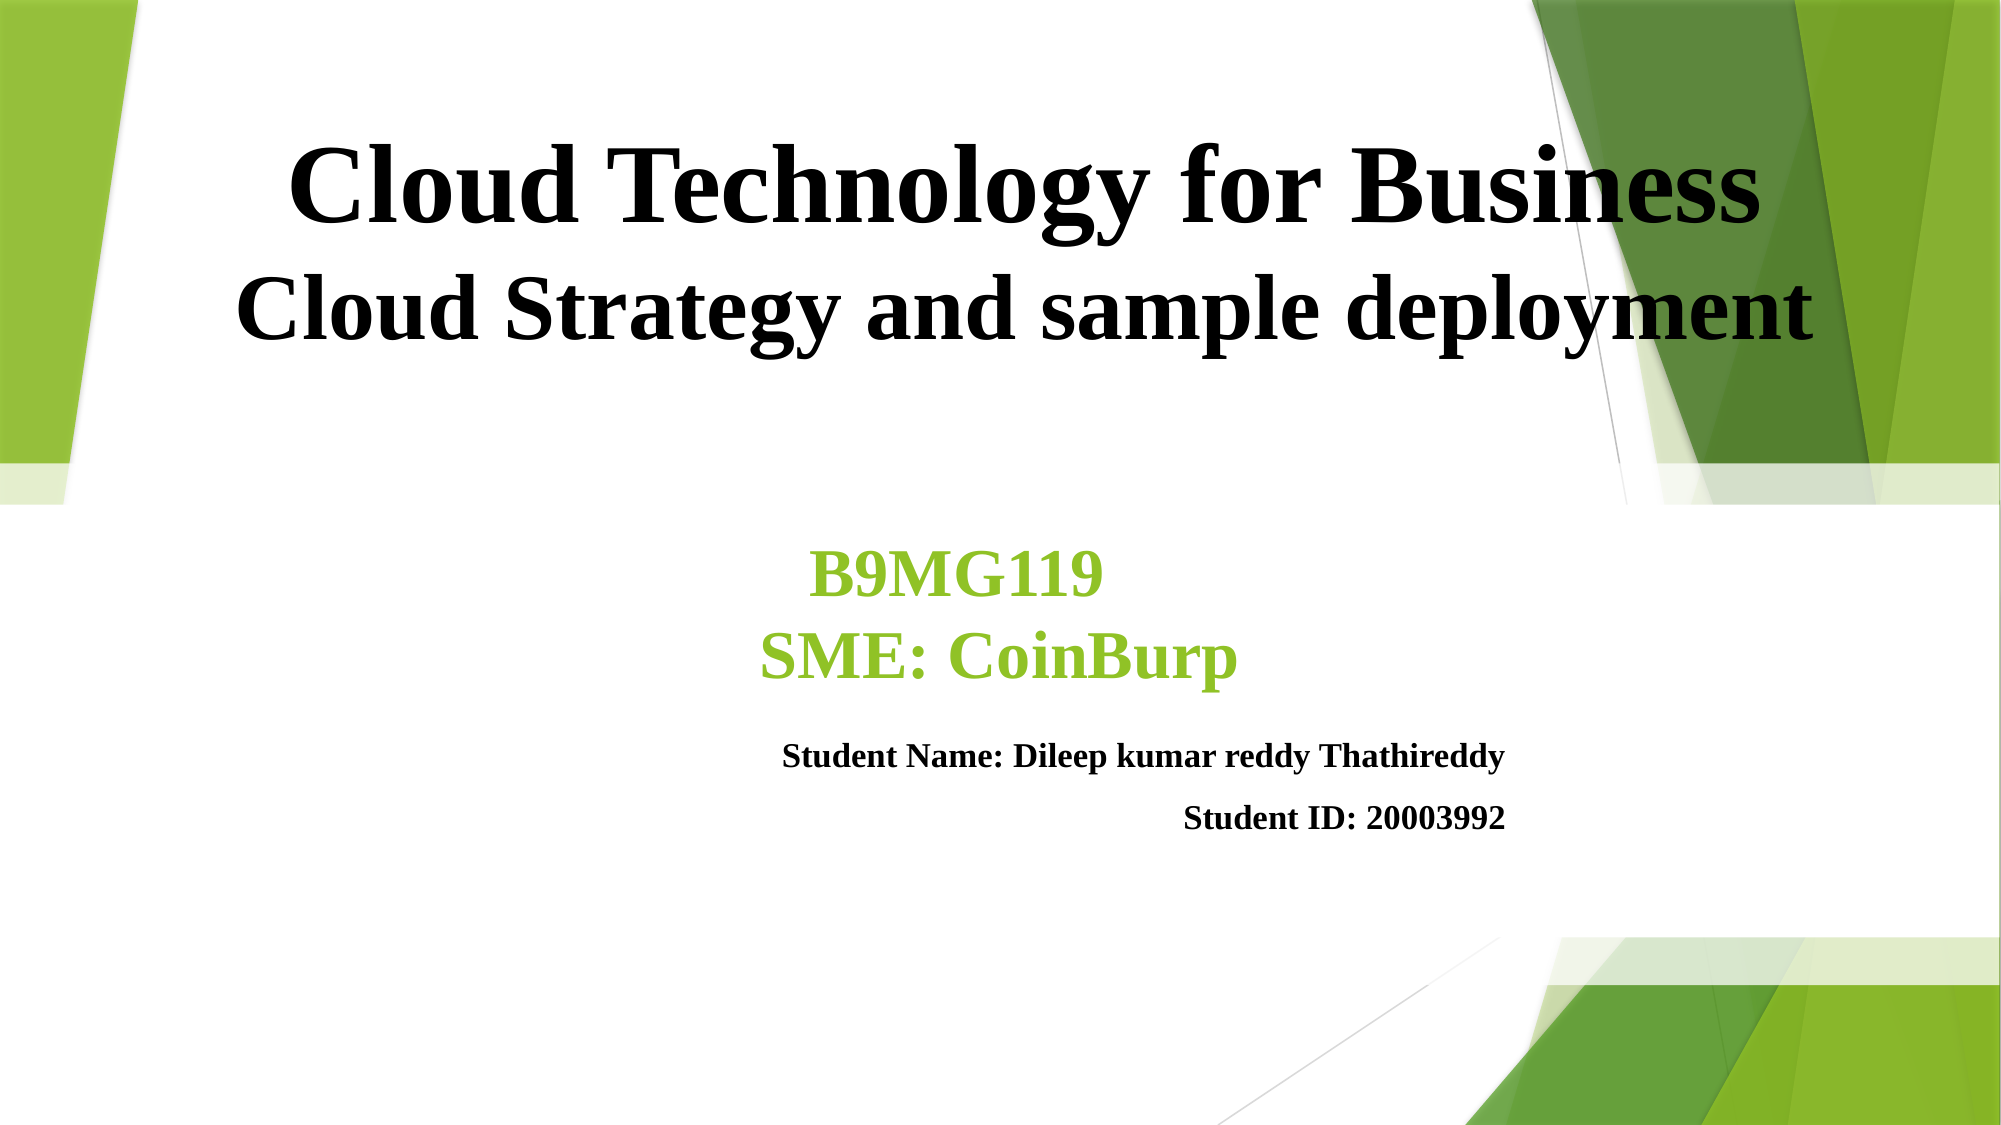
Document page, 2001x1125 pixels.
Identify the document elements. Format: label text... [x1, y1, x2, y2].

title B9MG119 SME: CoinBurp [174, 519, 1825, 700]
text_box Cloud Technology for Business Cloud Strategy and sample deployment [219, 102, 1830, 366]
subtitle Student Name: Dileep kumar reddy Thathireddy Student ID: 20003992 [247, 664, 1522, 845]
